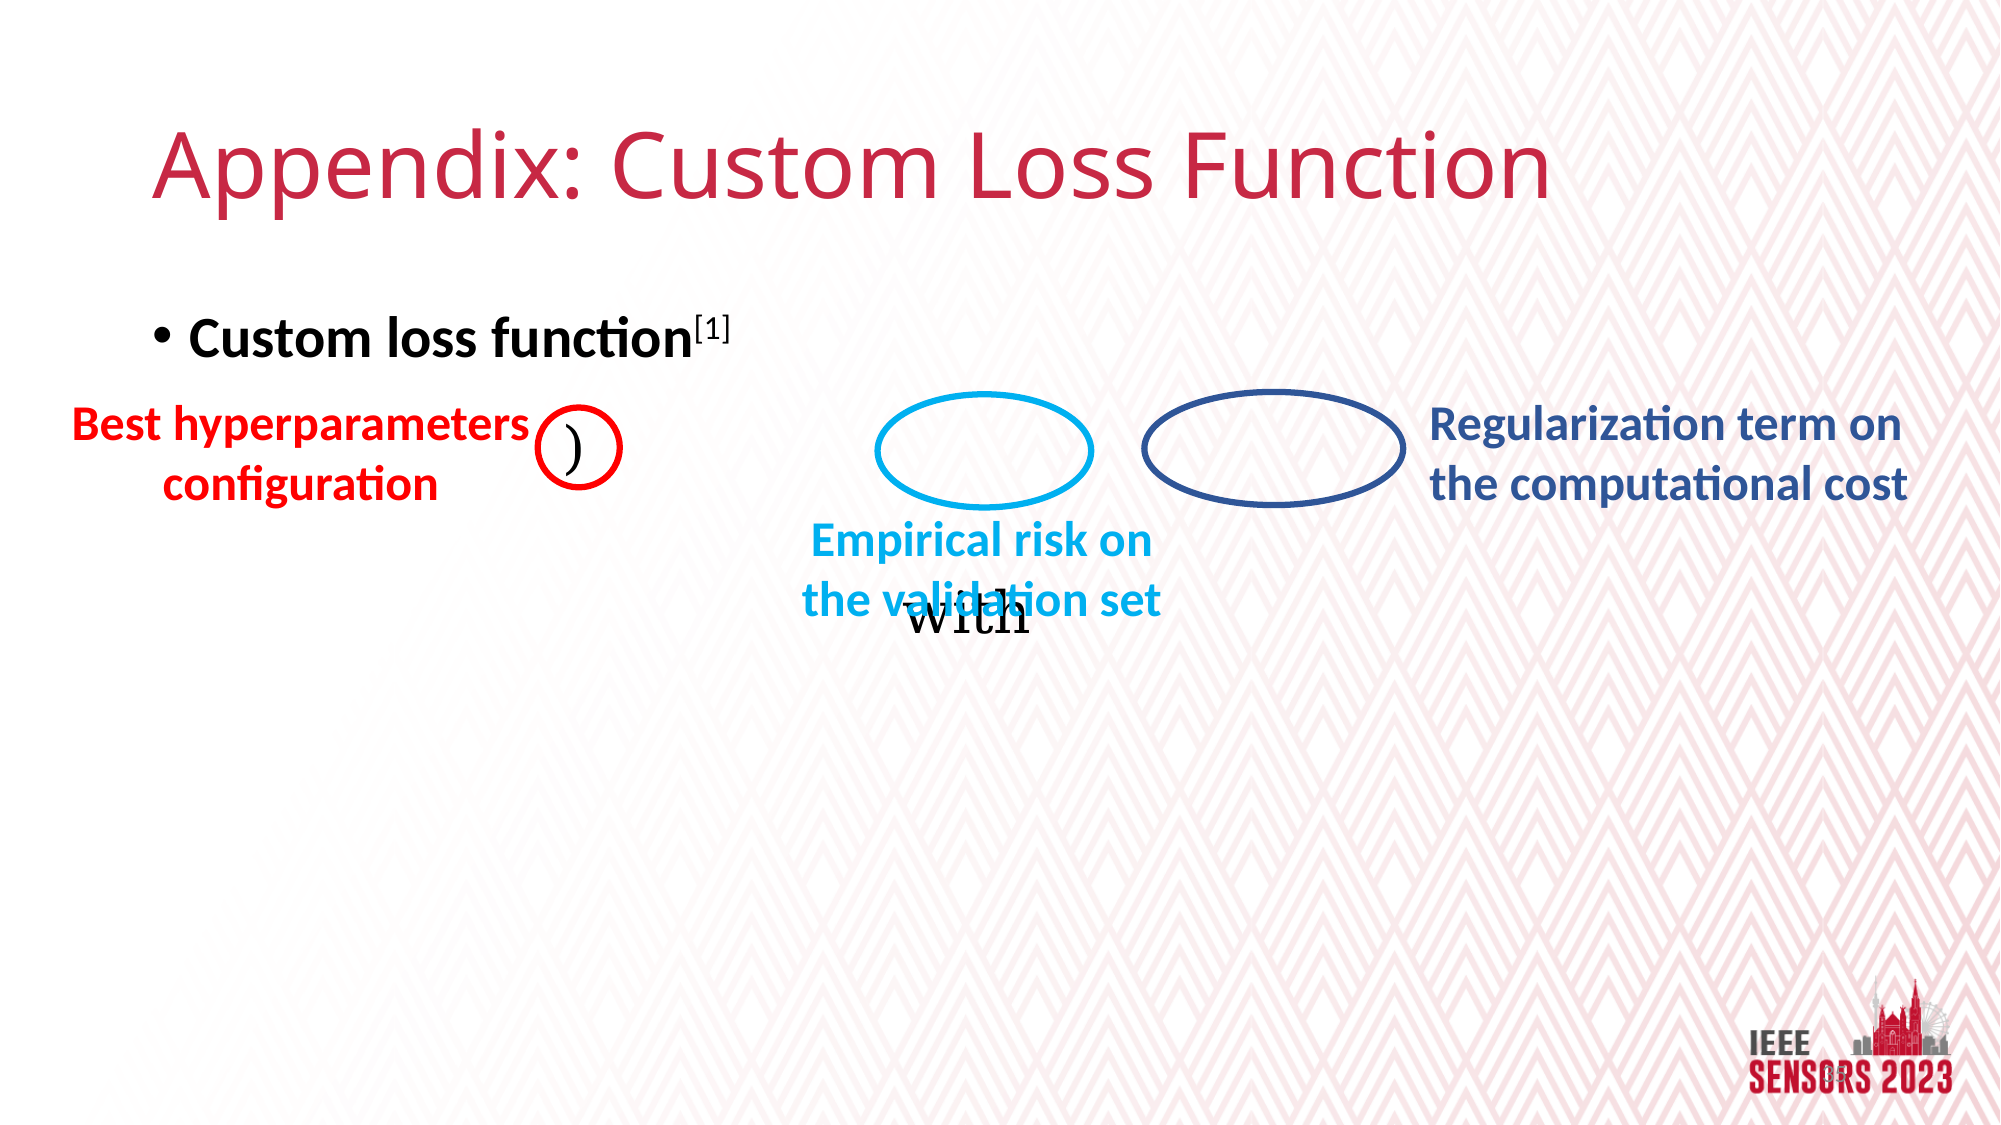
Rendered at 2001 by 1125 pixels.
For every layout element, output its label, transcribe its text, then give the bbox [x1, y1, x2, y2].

text_box Best hyperparameters configuration [52, 382, 550, 518]
picture [0, 0, 2000, 1125]
title Appendix: Custom Loss Function [137, 59, 1863, 278]
text_box Empirical risk on the validation set [758, 498, 1206, 634]
text_box [876, 393, 1093, 498]
text_box [550, 406, 621, 489]
text_box Regularization term on the computational cost [1414, 382, 1981, 518]
slide_number 35 [1412, 1042, 1863, 1103]
text_box [1143, 390, 1405, 507]
